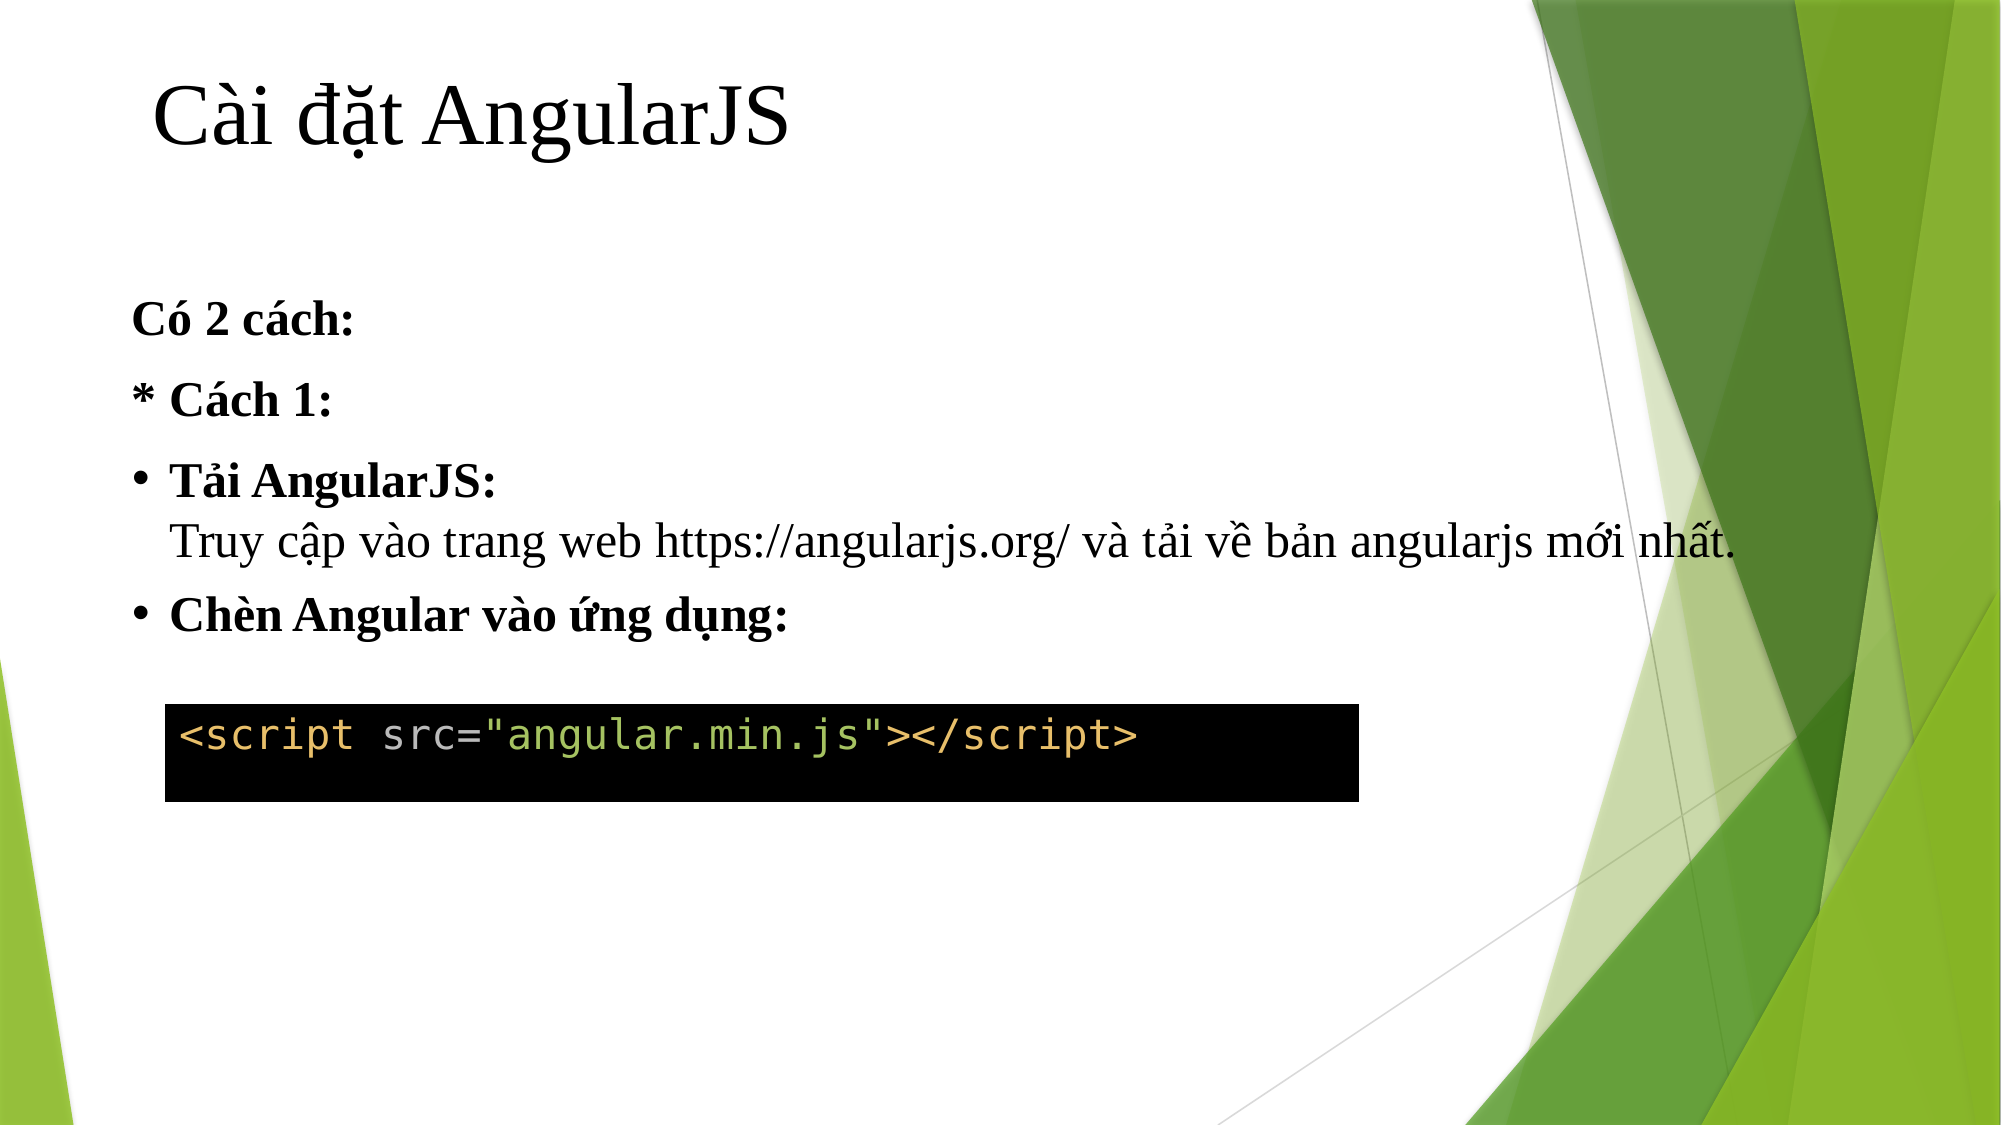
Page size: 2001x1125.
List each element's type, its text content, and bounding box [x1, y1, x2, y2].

text_box Có 2 cách: * Cách 1: Tải AngularJS: Truy cập vào trang web https://angularjs.org/ và tải về bản angularjs mới nhất. Chèn Angular vào ứng dụng: [117, 278, 1842, 992]
text_box Cài đặt AngularJS [137, 59, 1863, 278]
table_header <script src="angular.min.js"></script> [165, 704, 1359, 802]
